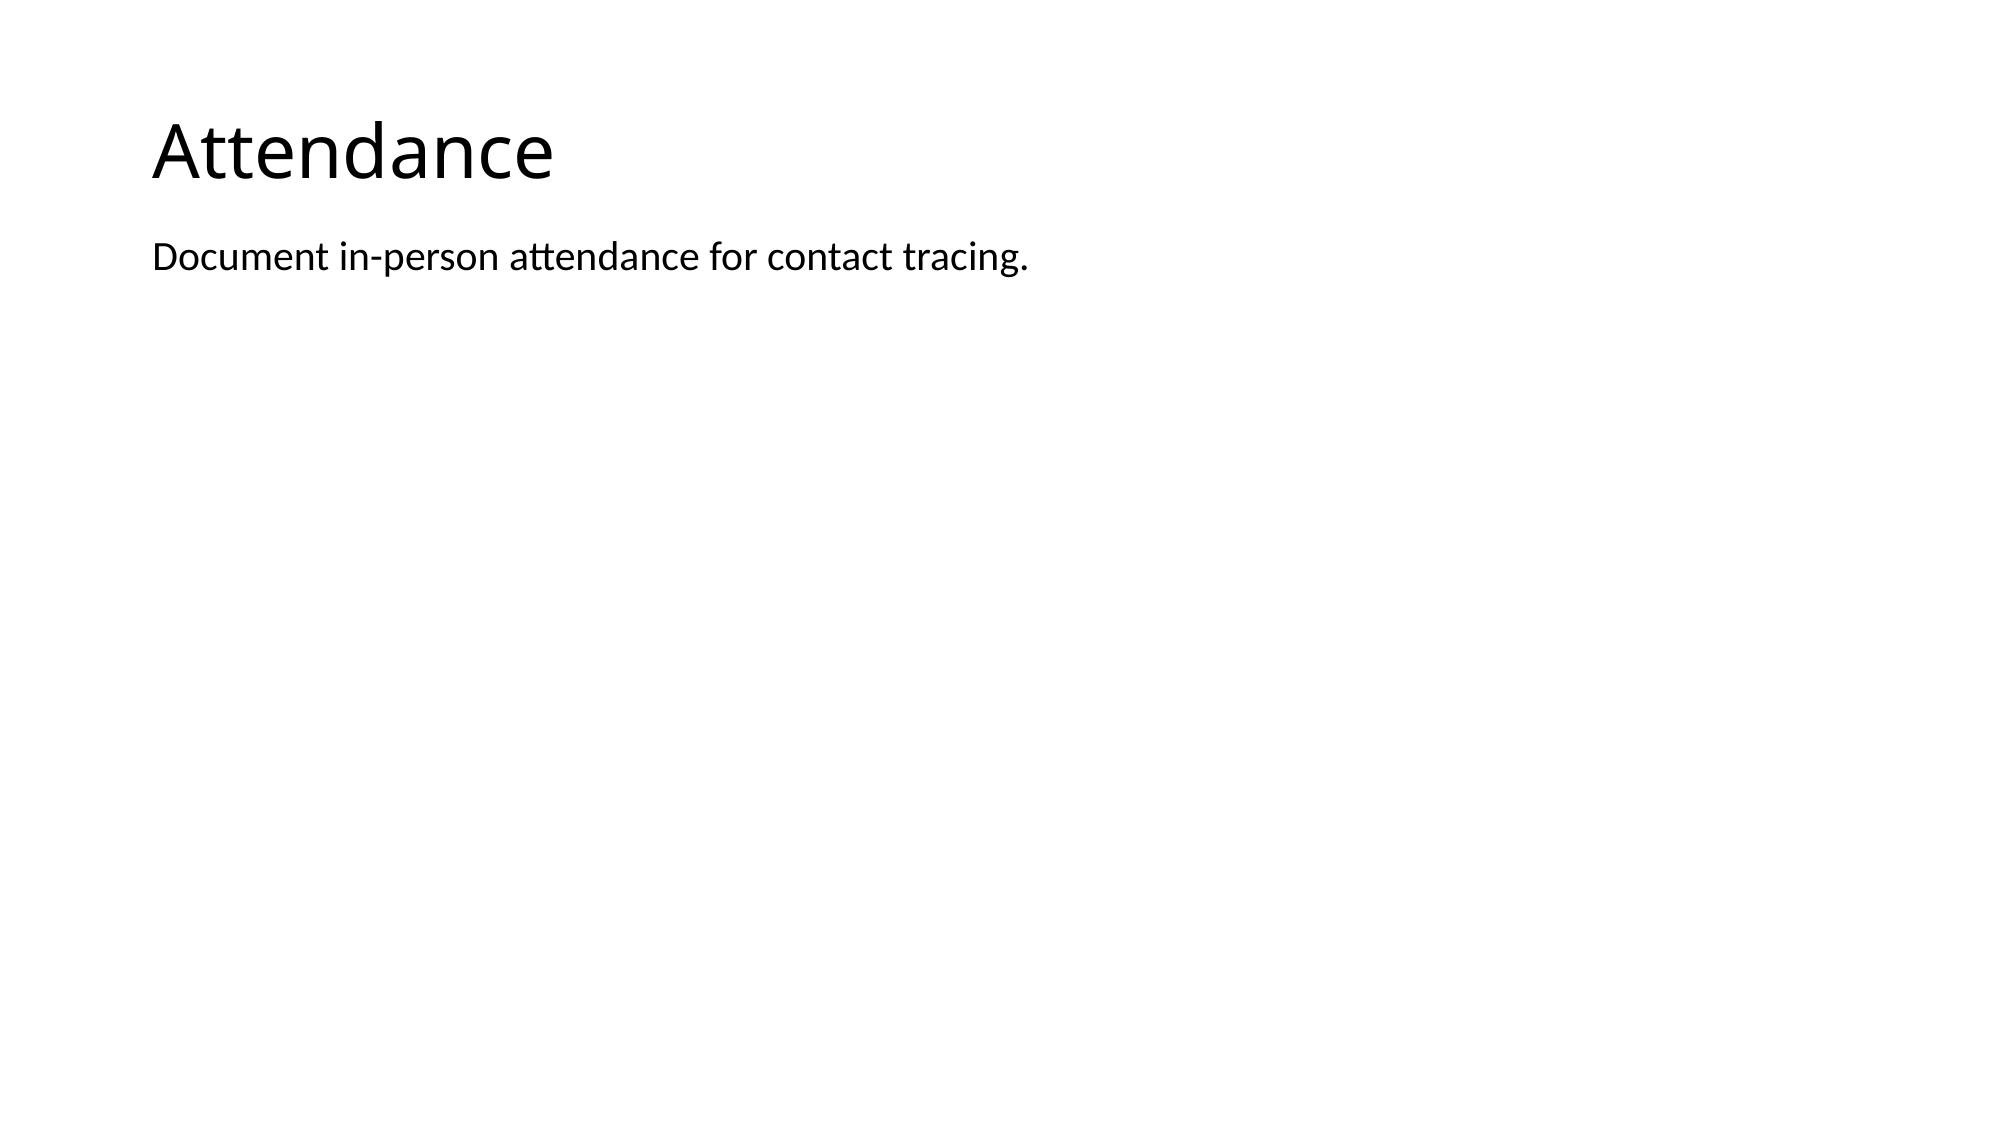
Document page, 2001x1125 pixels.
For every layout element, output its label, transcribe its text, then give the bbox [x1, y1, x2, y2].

title Attendance [137, 92, 1863, 215]
list Document in-person attendance for contact tracing. [137, 226, 1863, 1032]
